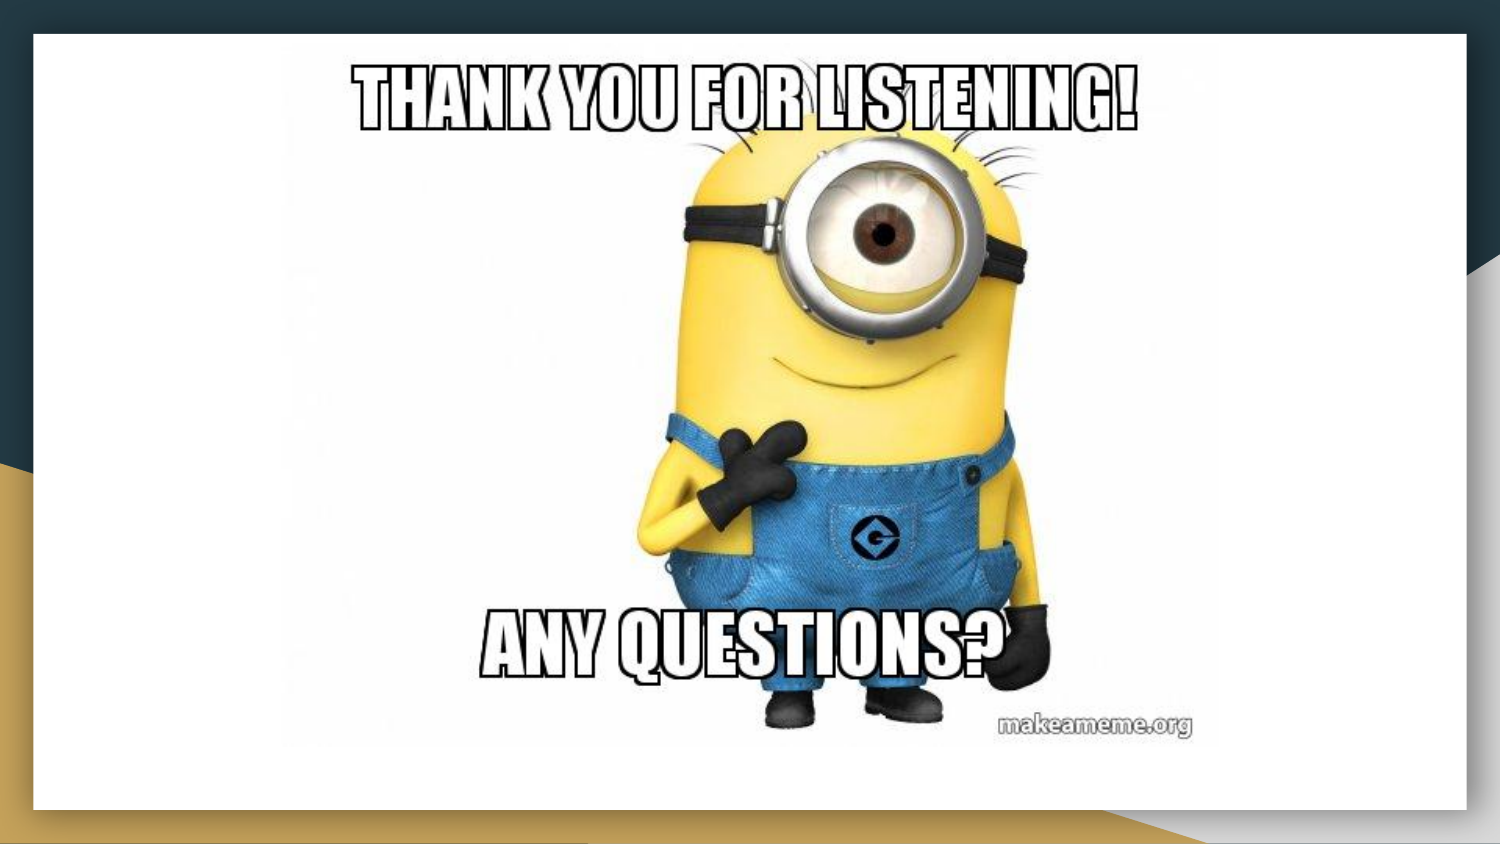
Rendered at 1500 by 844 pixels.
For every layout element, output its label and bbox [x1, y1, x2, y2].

picture [281, 43, 1219, 748]
